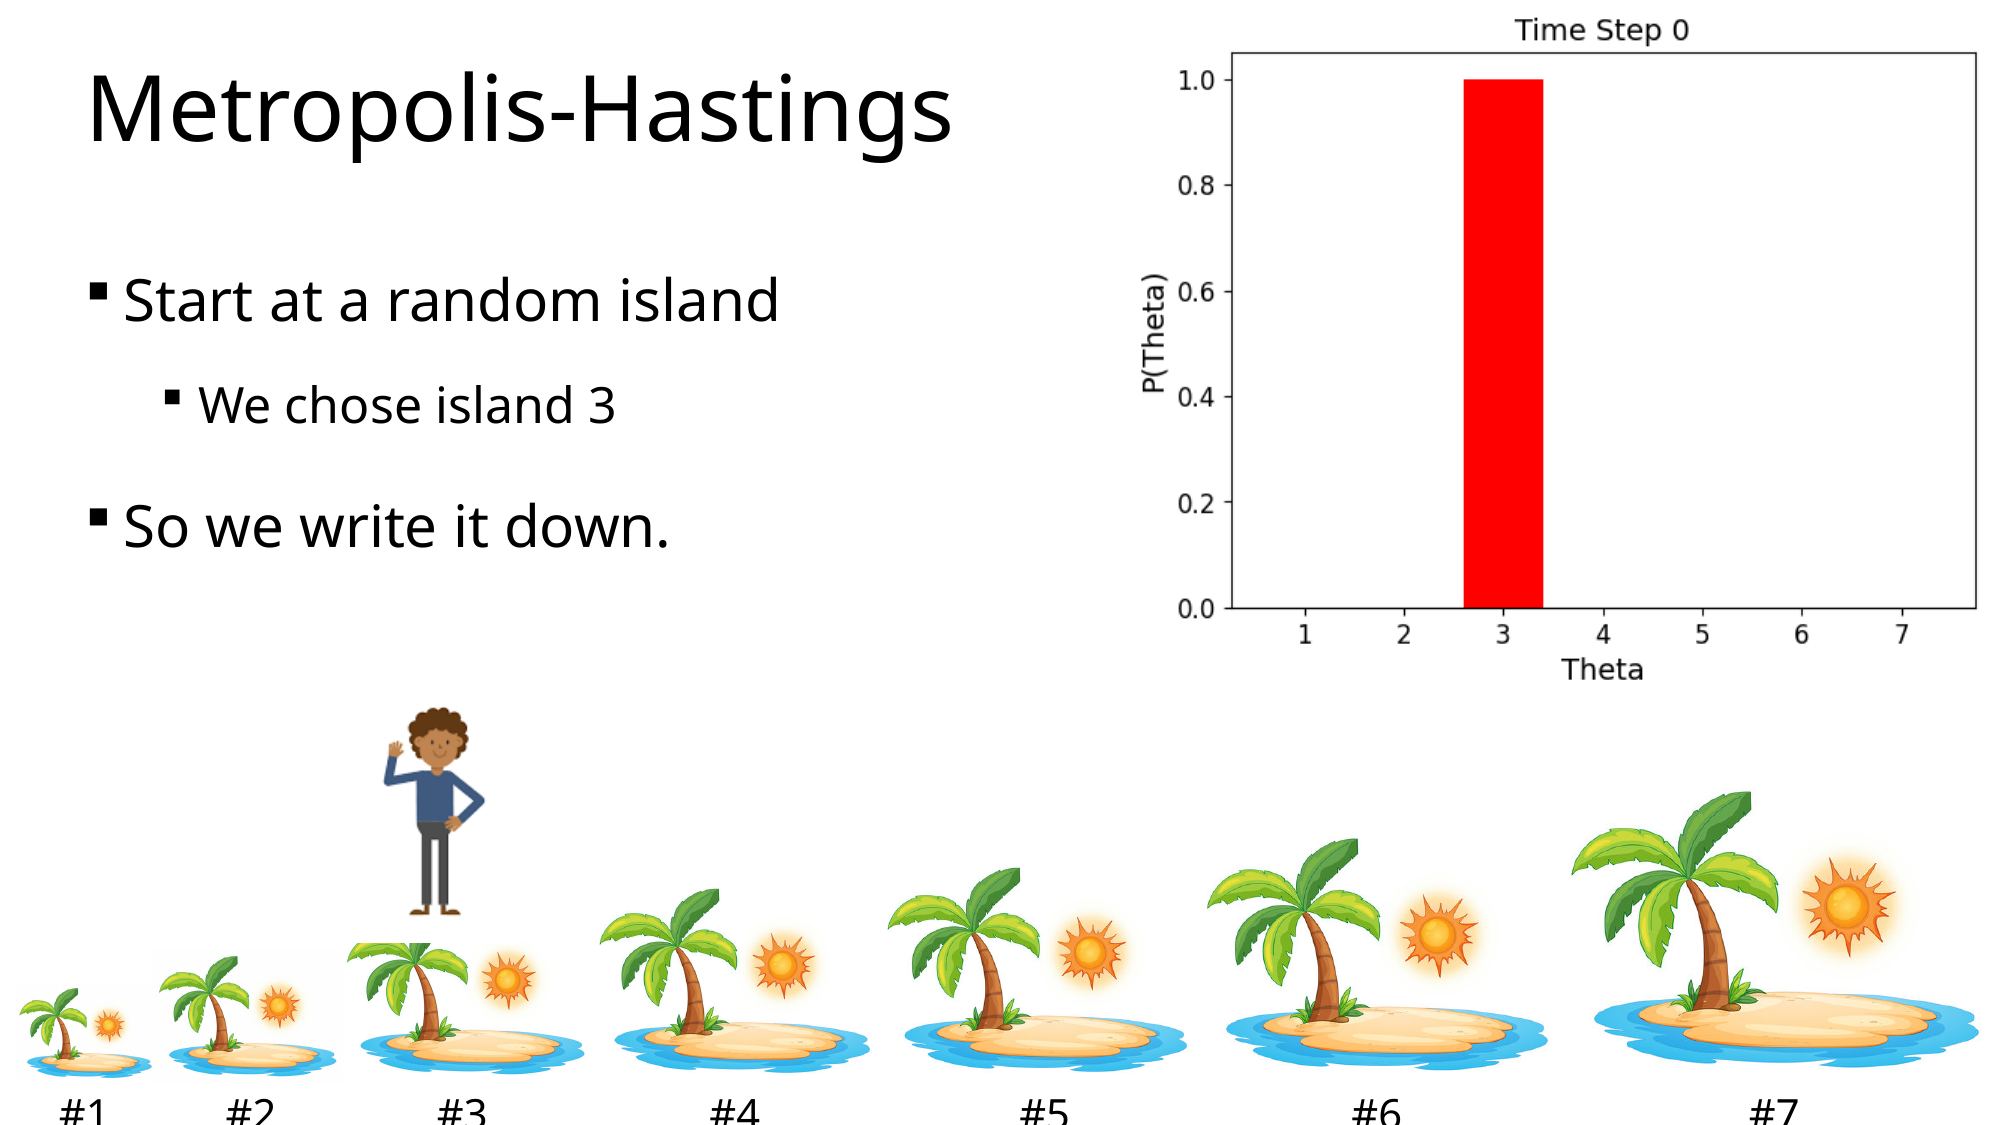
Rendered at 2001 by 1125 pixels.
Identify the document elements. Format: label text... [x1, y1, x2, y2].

text_box #4 [693, 1084, 777, 1125]
text_box #6 [1335, 1084, 1419, 1125]
text_box #3 [421, 1084, 504, 1125]
picture [14, 679, 1993, 1084]
text_box #5 [1003, 1084, 1087, 1125]
list Start at a random island We chose island 3 So we write it down. [70, 220, 1124, 626]
text_box #7 [1733, 1084, 1816, 1125]
picture [1124, 2, 1990, 702]
title Metropolis-Hastings [70, 3, 1124, 220]
text_box #1 [43, 1084, 126, 1125]
text_box #2 [209, 1084, 293, 1125]
